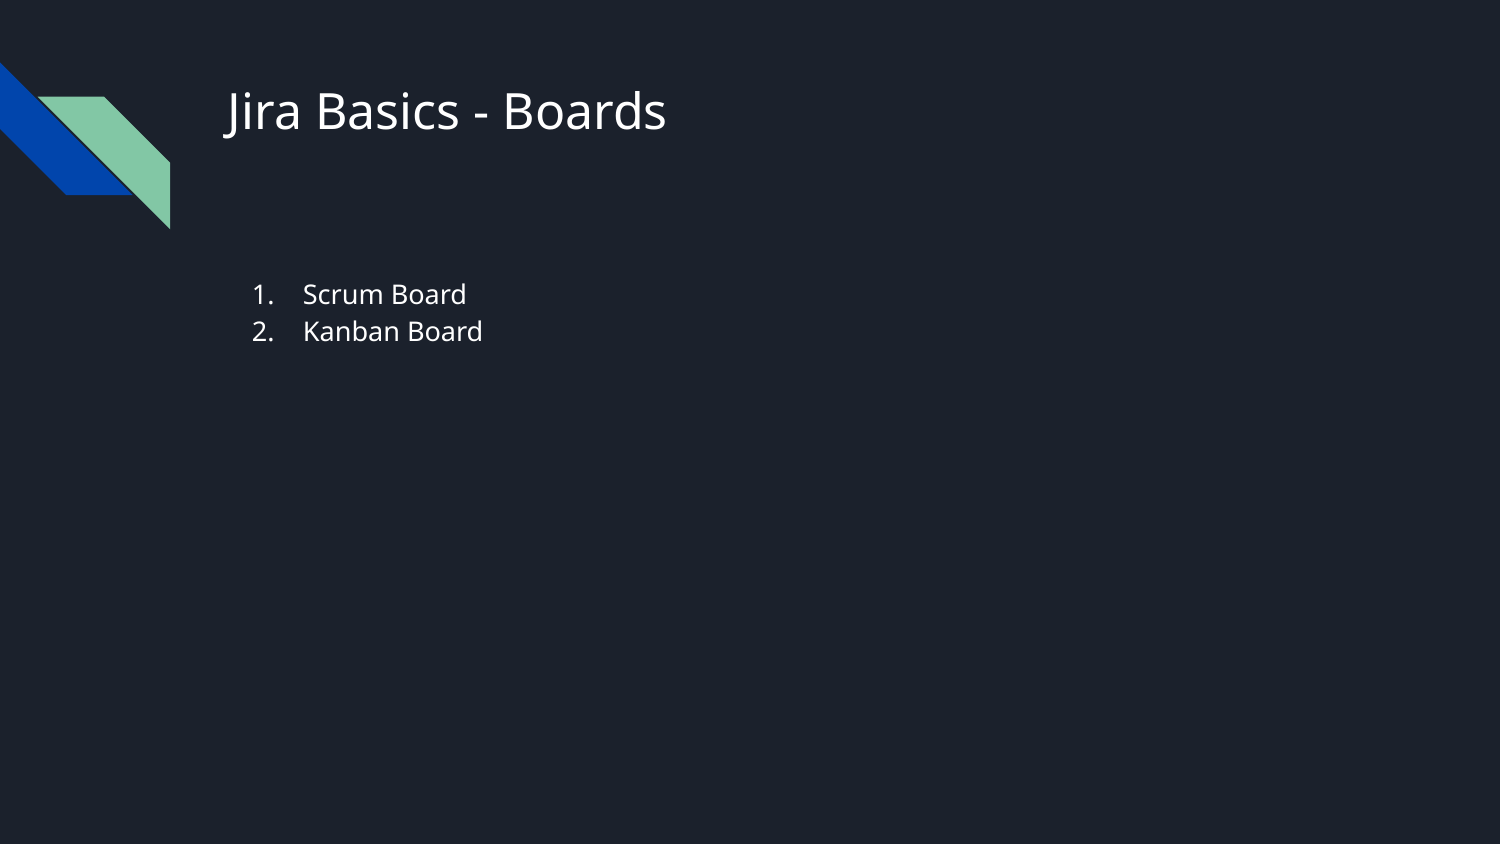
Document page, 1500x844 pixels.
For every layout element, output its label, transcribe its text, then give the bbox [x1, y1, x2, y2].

list Scrum Board Kanban Board [212, 257, 1368, 735]
title Jira Basics - Boards [212, 64, 1368, 215]
